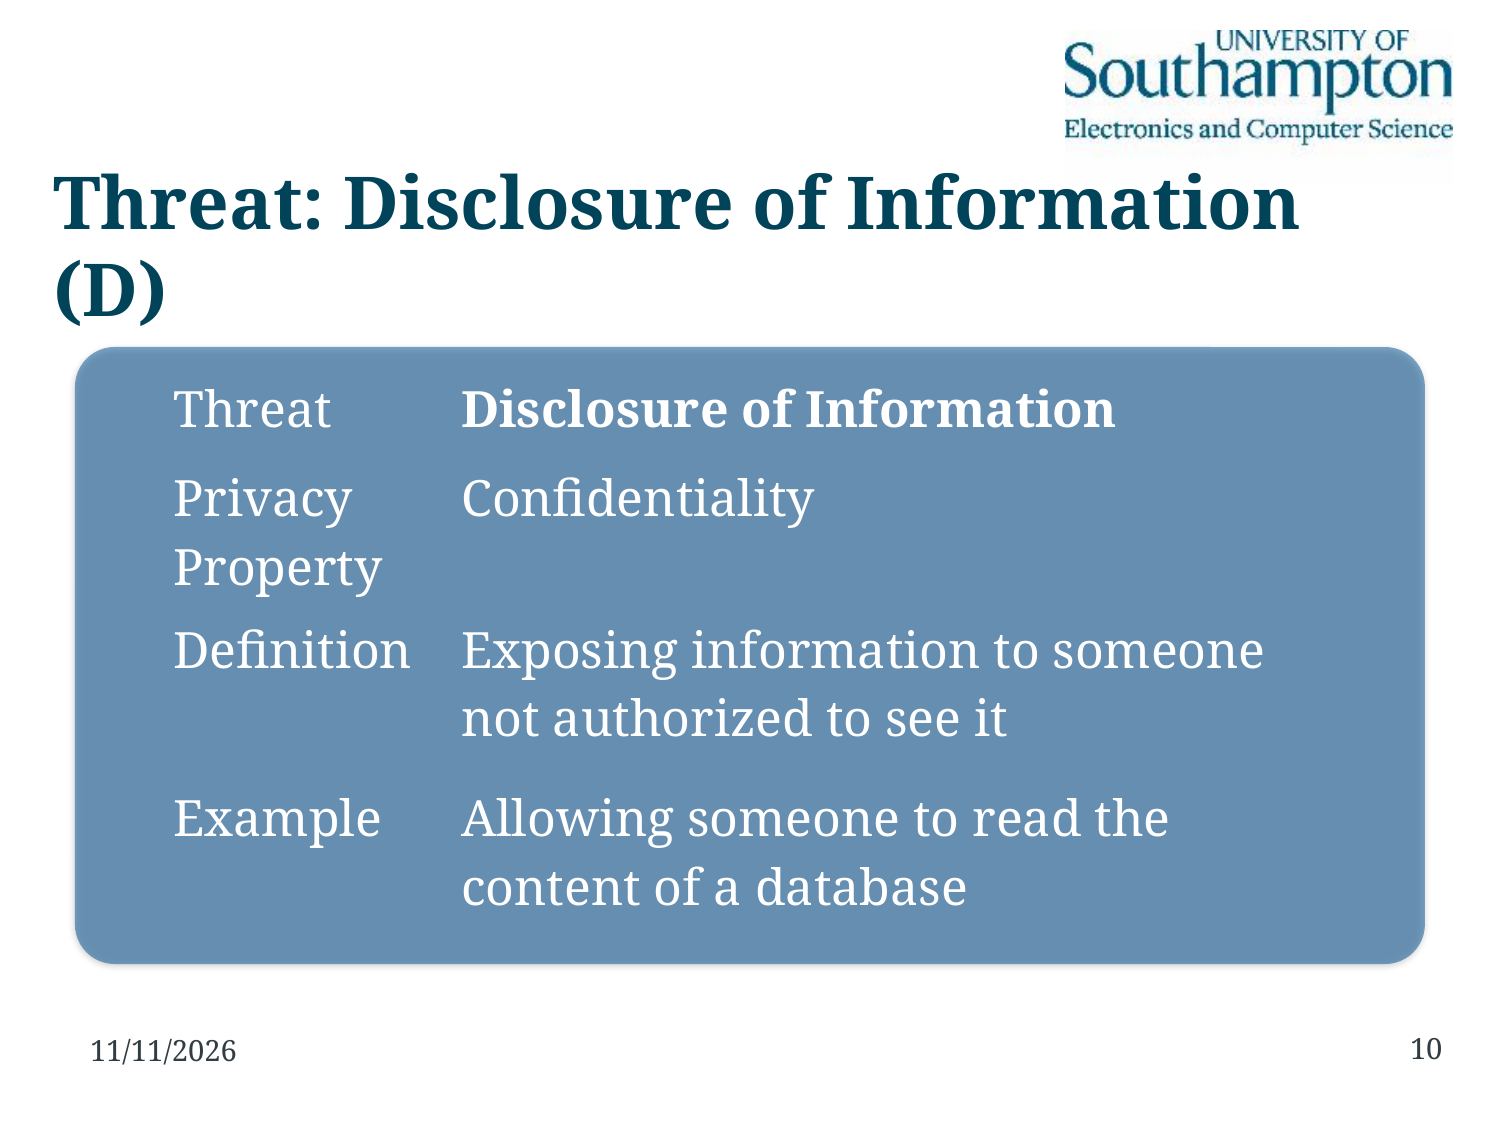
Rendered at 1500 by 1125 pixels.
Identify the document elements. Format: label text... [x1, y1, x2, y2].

table_cell Exposing information to someone not authorized to see it [446, 608, 1281, 776]
slide_number 10 [1092, 1022, 1443, 1102]
title Threat: Disclosure of Information (D) [53, 148, 1447, 256]
table_cell Confidentiality [446, 456, 1281, 608]
table_header Threat [158, 366, 446, 456]
table_cell Allowing someone to read the content of a database [446, 776, 1281, 1063]
table_cell Privacy Property [158, 456, 446, 608]
table_header Disclosure of Information [446, 366, 1281, 456]
text_box [74, 346, 1426, 965]
picture [1065, 30, 1453, 185]
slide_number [74, 1024, 426, 1103]
table_cell Example [158, 776, 446, 1063]
table_cell Definition [158, 608, 446, 776]
